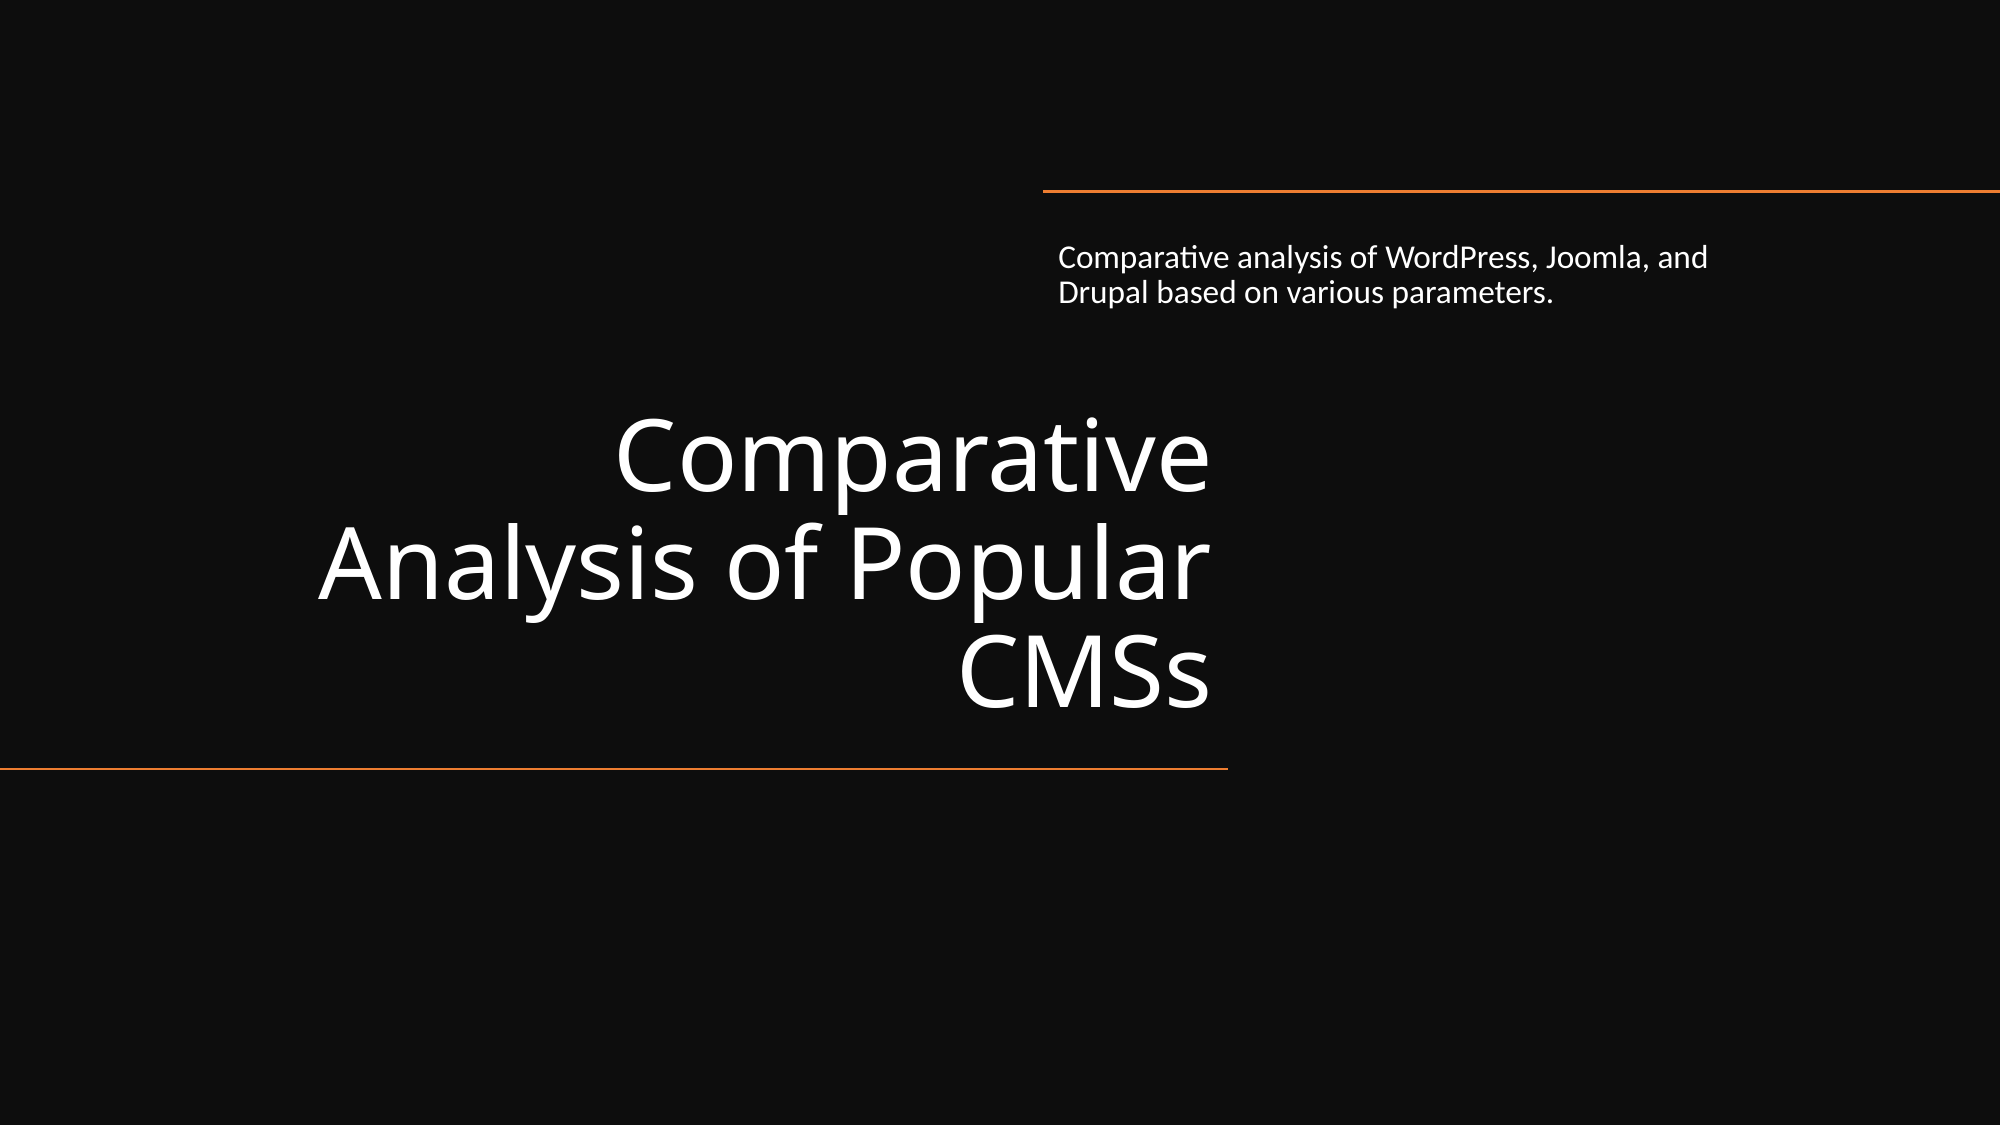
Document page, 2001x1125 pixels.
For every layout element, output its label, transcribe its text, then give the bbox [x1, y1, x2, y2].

title Comparative Analysis of Popular CMSs [218, 383, 1228, 737]
list Comparative analysis of WordPress, Joomla, and Drupal based on various parameters. [1043, 232, 1805, 336]
text_box [0, 0, 2000, 1125]
